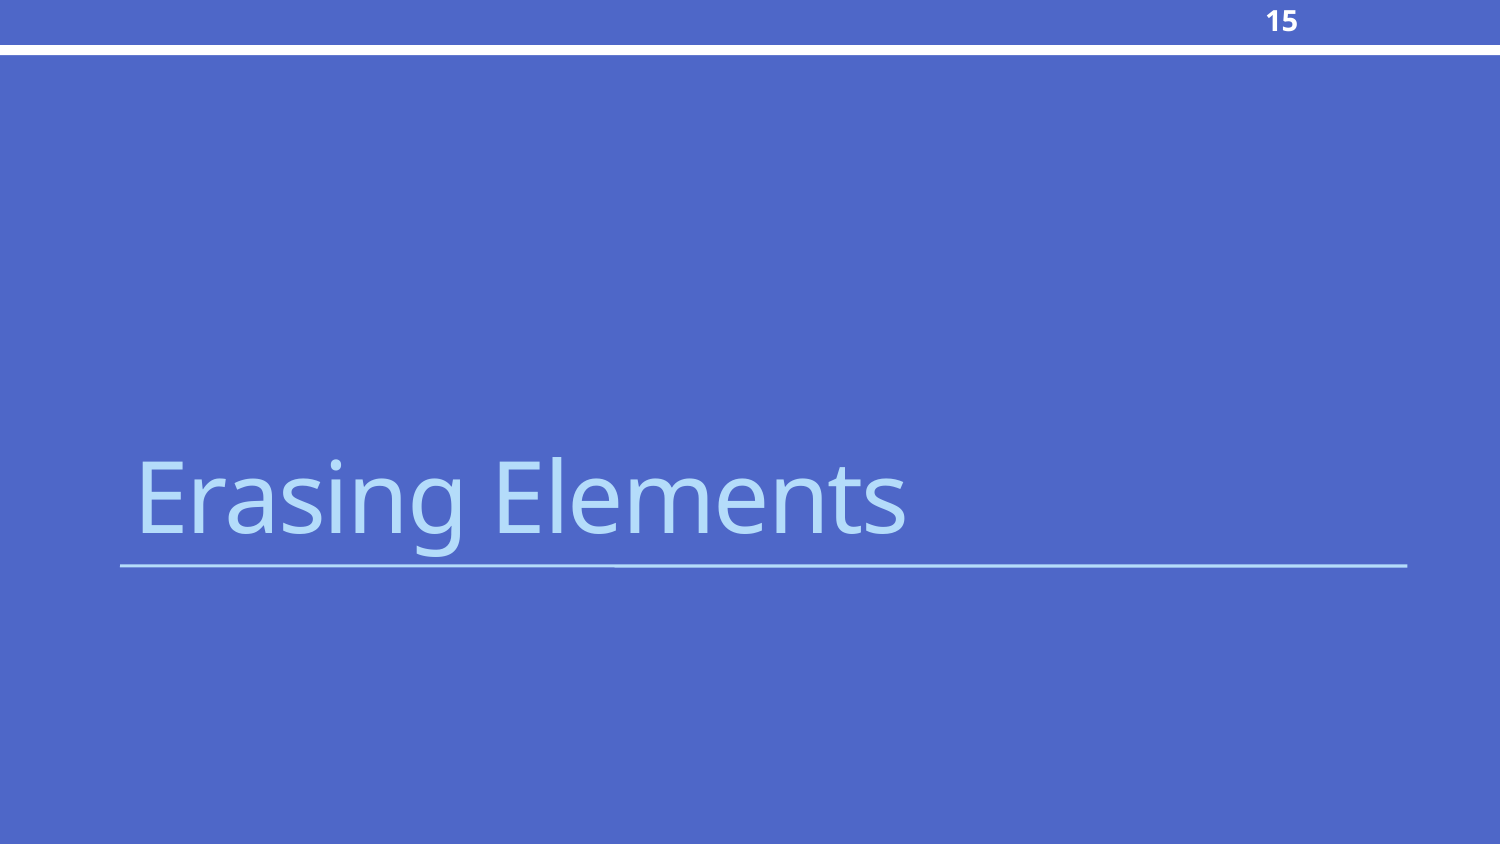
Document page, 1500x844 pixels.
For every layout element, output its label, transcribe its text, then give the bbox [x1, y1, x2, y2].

title Erasing Elements [118, 290, 1394, 562]
slide_number 15 [1250, 2, 1425, 43]
